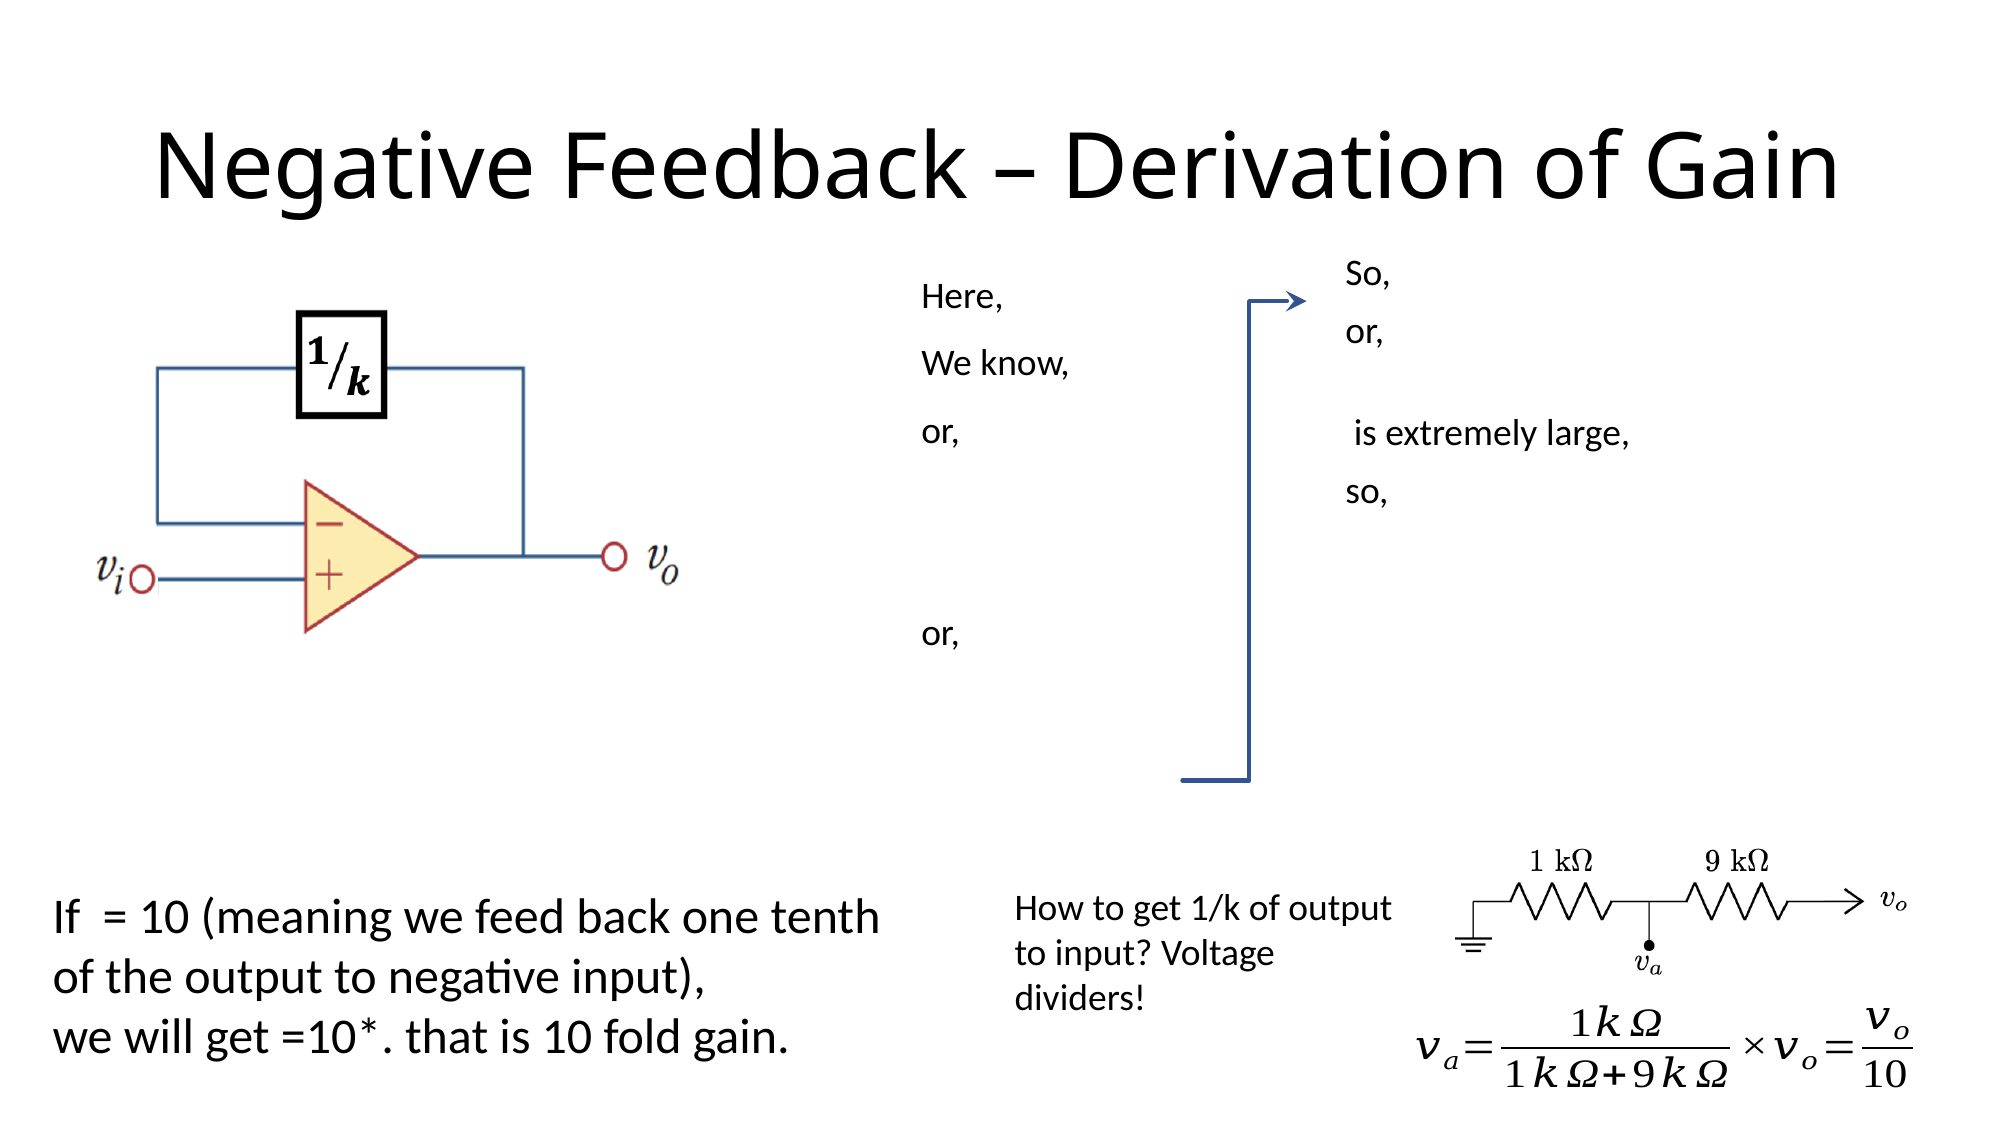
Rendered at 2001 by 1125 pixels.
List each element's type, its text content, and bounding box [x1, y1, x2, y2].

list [37, 301, 712, 679]
title Negative Feedback – Derivation of Gain [137, 59, 1863, 278]
picture [1414, 823, 1963, 1014]
text_box [1181, 290, 1307, 781]
text_box How to get 1/k of output to input? Voltage dividers! [999, 875, 1415, 1026]
